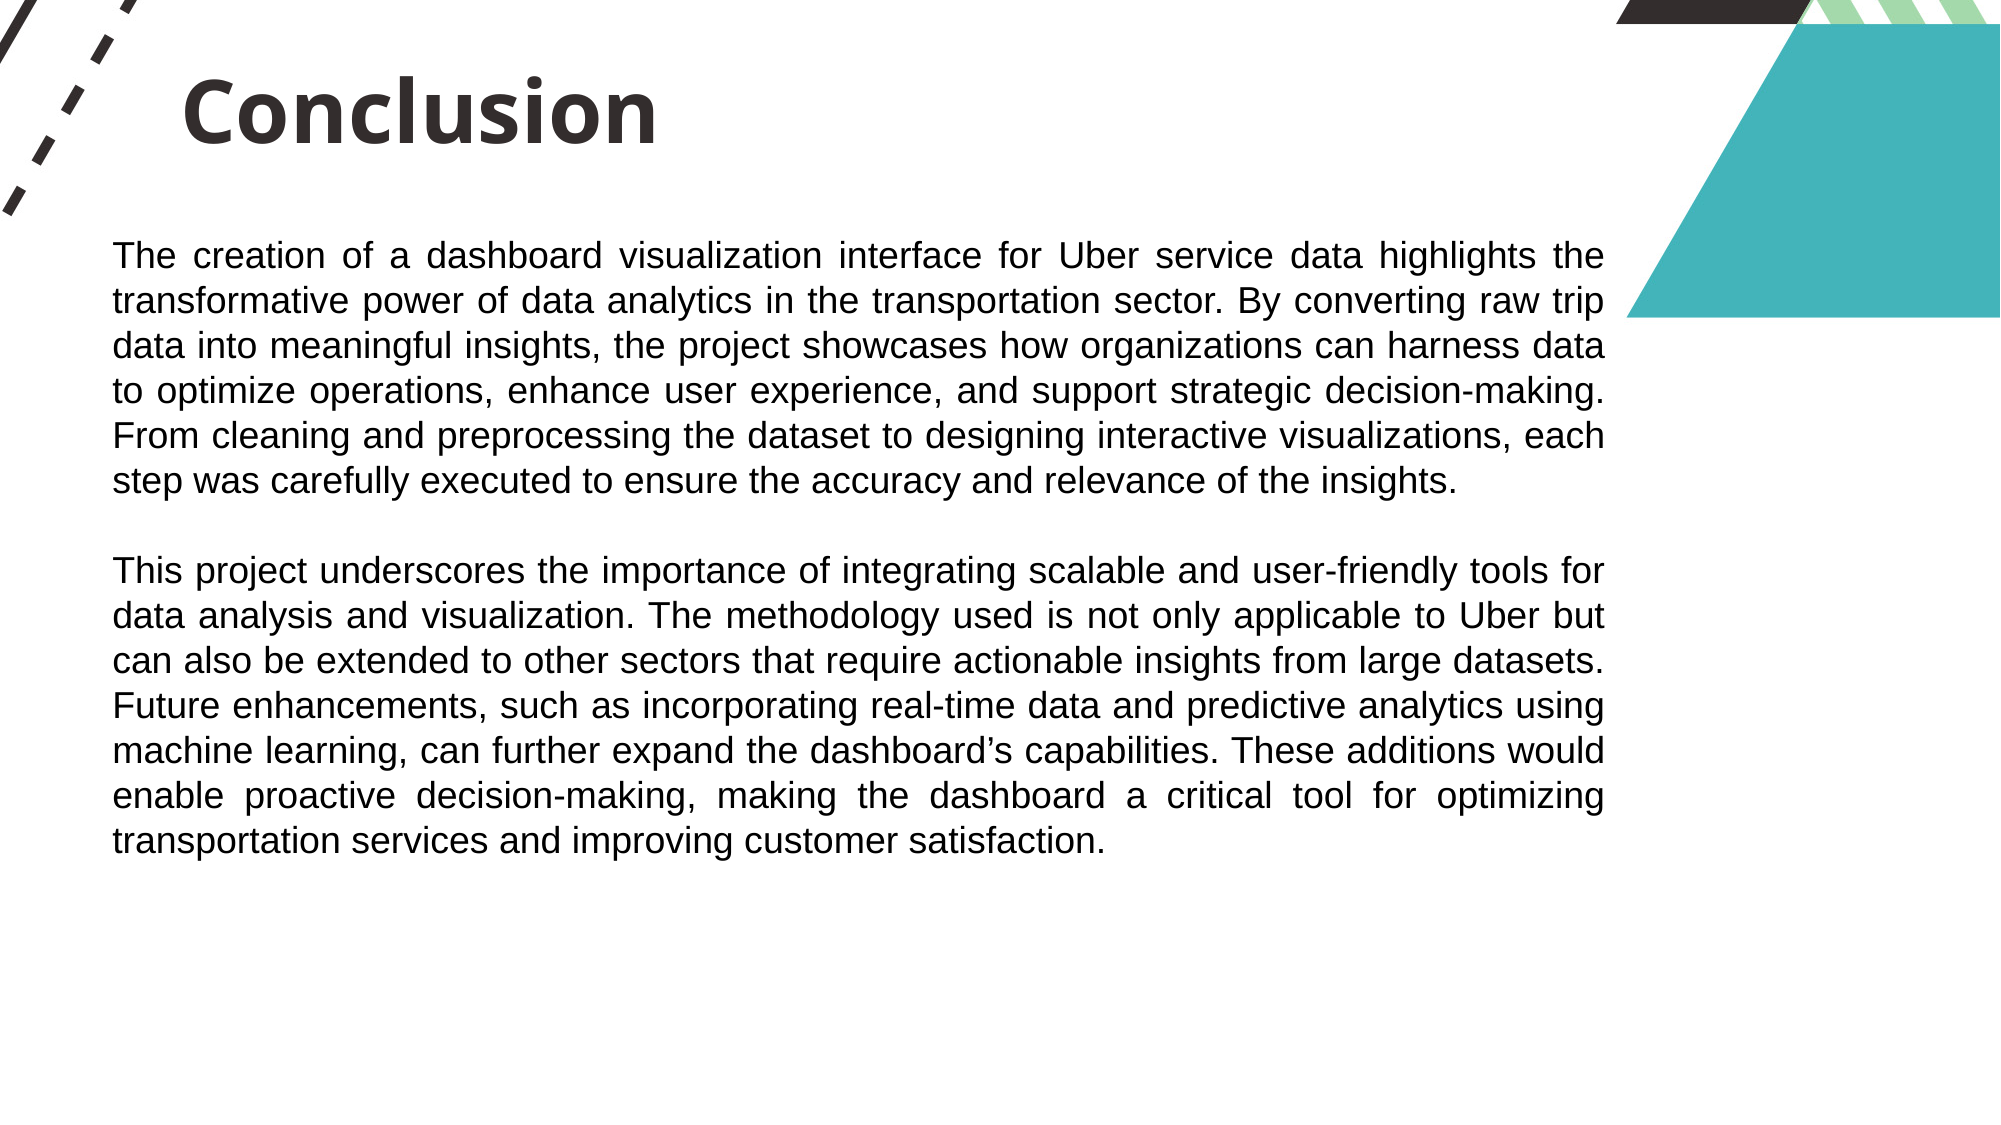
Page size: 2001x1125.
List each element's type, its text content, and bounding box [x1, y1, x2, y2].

text_box The creation of a dashboard visualization interface for Uber service data highlights the transformative power of data analytics in the transportation sector. By converting raw trip data into meaningful insights, the project showcases how organizations can harness data to optimize operations, enhance user experience, and support strategic decision-making. From cleaning and preprocessing the dataset to designing interactive visualizations, each step was carefully executed to ensure the accuracy and relevance of the insights. This project underscores the importance of integrating scalable and user-friendly tools for data analysis and visualization. The methodology used is not only applicable to Uber but can also be extended to other sectors that require actionable insights from large datasets. Future enhancements, such as incorporating real-time data and predictive analytics using machine learning, can further expand the dashboard’s capabilities. These additions would enable proactive decision-making, making the dashboard a critical tool for optimizing transportation services and improving customer satisfaction. [97, 224, 1621, 984]
picture [0, 0, 2000, 1125]
title Conclusion [165, 59, 1620, 170]
